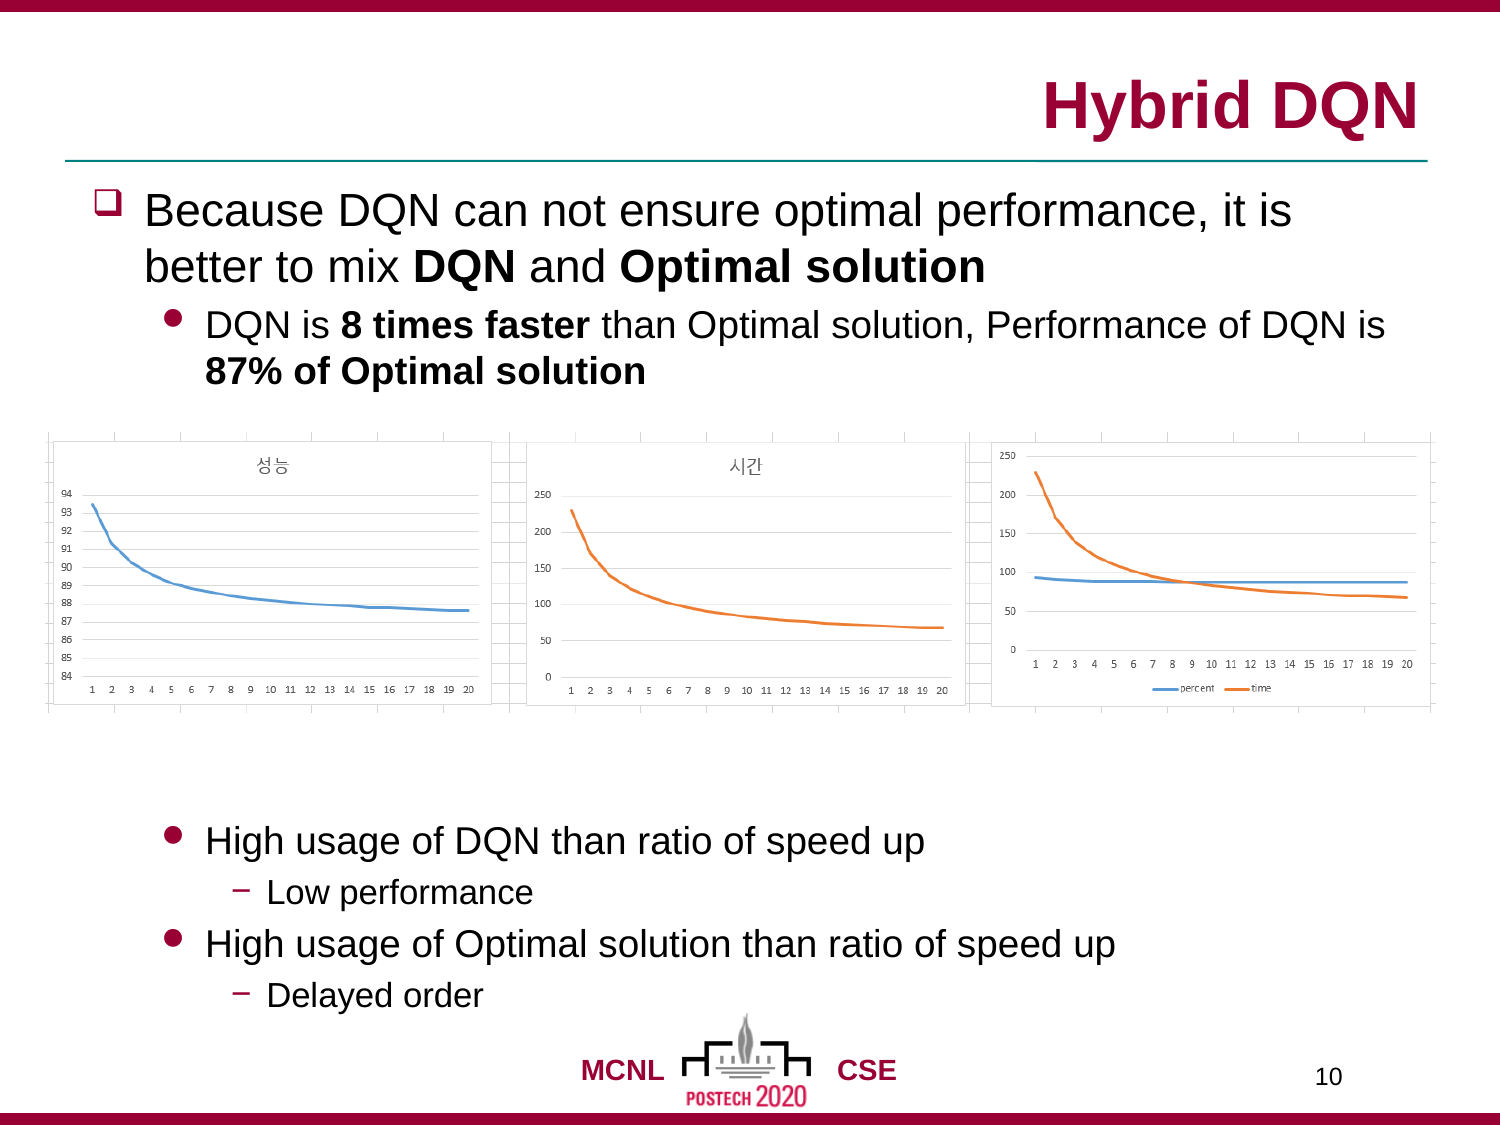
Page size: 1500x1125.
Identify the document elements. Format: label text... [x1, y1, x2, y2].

slide_number 10 [1299, 1052, 1425, 1113]
list Because DQN can not ensure optimal performance, it is better to mix DQN and Optimal solution DQN is 8 times faster than Optimal solution, Performance of DQN is 87% of Optimal solution High usage of DQN than ratio of speed up Low performance High usage of Optimal solution than ratio of speed up Delayed order [76, 722, 1427, 1024]
picture [672, 1024, 820, 1111]
title Hybrid DQN [74, 36, 1436, 150]
picture [45, 432, 1436, 714]
list Because DQN can not ensure optimal performance, it is better to mix DQN and Optimal solution DQN is 8 times faster than Optimal solution, Performance of DQN is 87% of Optimal solution High usage of DQN than ratio of speed up Low performance High usage of Optimal solution than ratio of speed up Delayed order [76, 172, 1427, 430]
